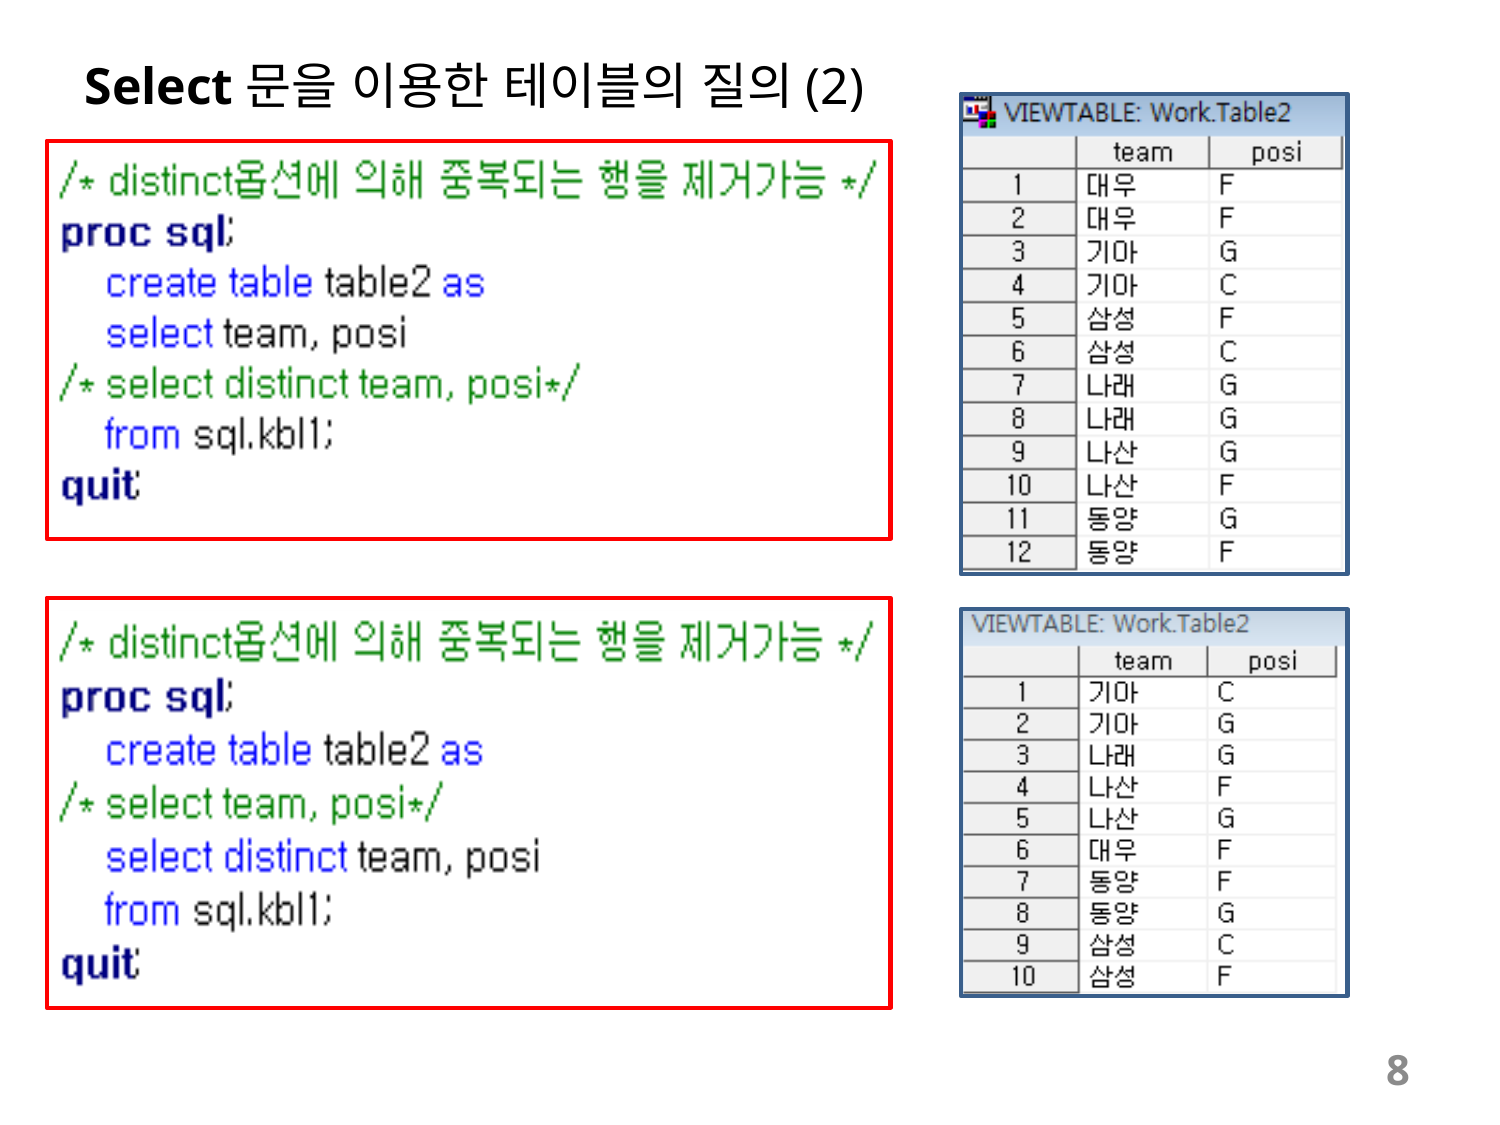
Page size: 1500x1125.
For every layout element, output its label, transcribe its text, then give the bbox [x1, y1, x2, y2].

picture [960, 93, 1348, 575]
picture [960, 609, 1348, 997]
picture [58, 152, 888, 513]
text_box [45, 596, 893, 1010]
picture [58, 609, 880, 994]
text_box [45, 139, 893, 541]
slide_number 8 [1074, 1042, 1425, 1103]
text_box Select문을 이용한 테이블의 질의(2) [69, 46, 919, 122]
